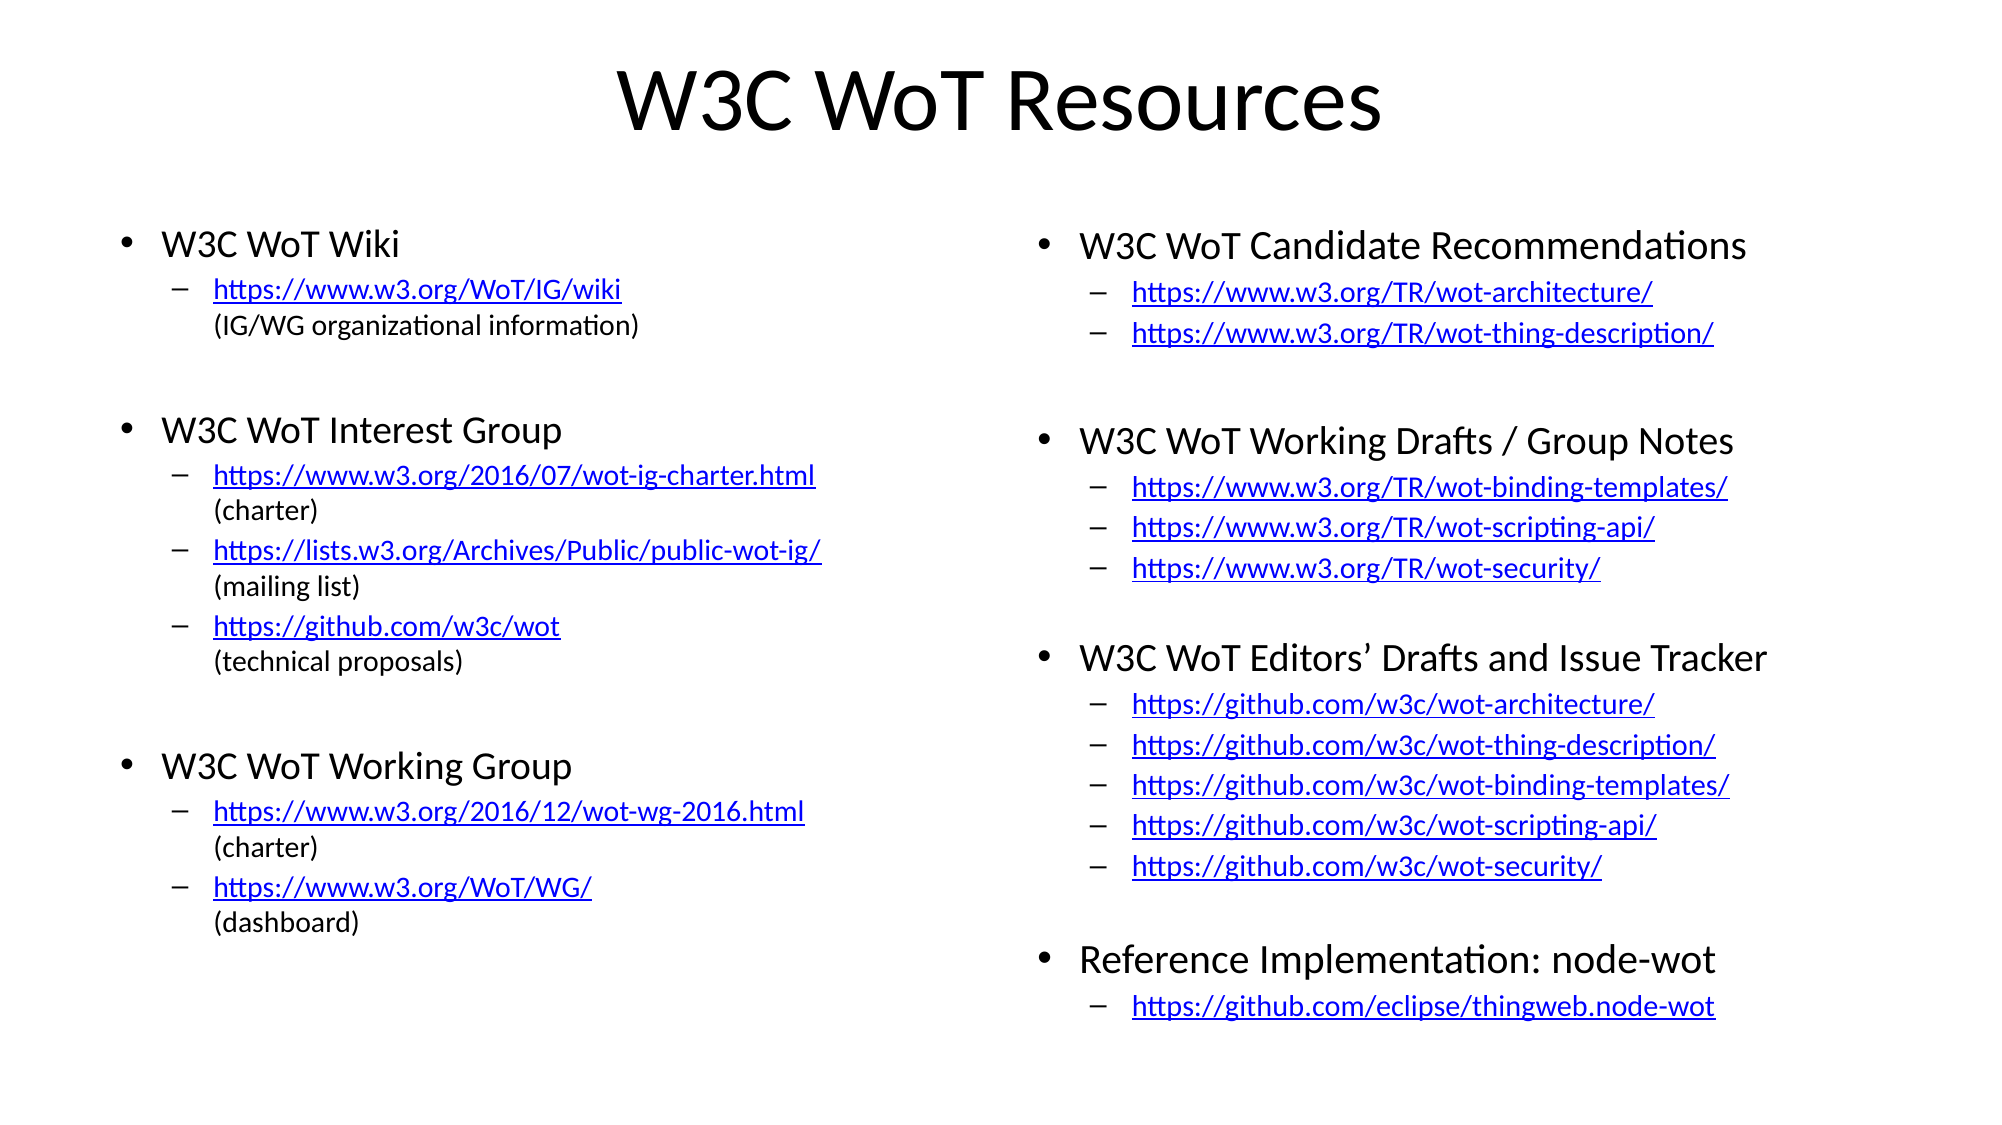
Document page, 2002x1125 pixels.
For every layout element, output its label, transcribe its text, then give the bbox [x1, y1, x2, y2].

list W3C WoT Wiki https://www.w3.org/WoT/IG/wiki (IG/WG organizational information) W3C WoT Interest Group https://www.w3.org/2016/07/wot-ig-charter.html (charter) https://lists.w3.org/Archives/Public/public-wot-ig/ (mailing list) https://github.com/w3c/wot (technical proposals) W3C WoT Working Group https://www.w3.org/2016/12/wot-wg-2016.html (charter) https://www.w3.org/WoT/WG/ (dashboard) [100, 208, 984, 951]
list W3C WoT Candidate Recommendations https://www.w3.org/TR/wot-architecture/ https://www.w3.org/TR/wot-thing-description/ W3C WoT Working Drafts / Group Notes https://www.w3.org/TR/wot-binding-templates/ https://www.w3.org/TR/wot-scripting-api/ https://www.w3.org/TR/wot-security/ W3C WoT Editors’ Drafts and Issue Tracker https://github.com/w3c/wot-architecture/ https://github.com/w3c/wot-thing-description/ https://github.com/w3c/wot-binding-templates/ https://github.com/w3c/wot-scripting-api/ https://github.com/w3c/wot-security/ Reference Implementation: node-wot https://github.com/eclipse/thingweb.node-wot [1017, 208, 1958, 1040]
title W3C WoT Resources [0, 0, 2001, 188]
